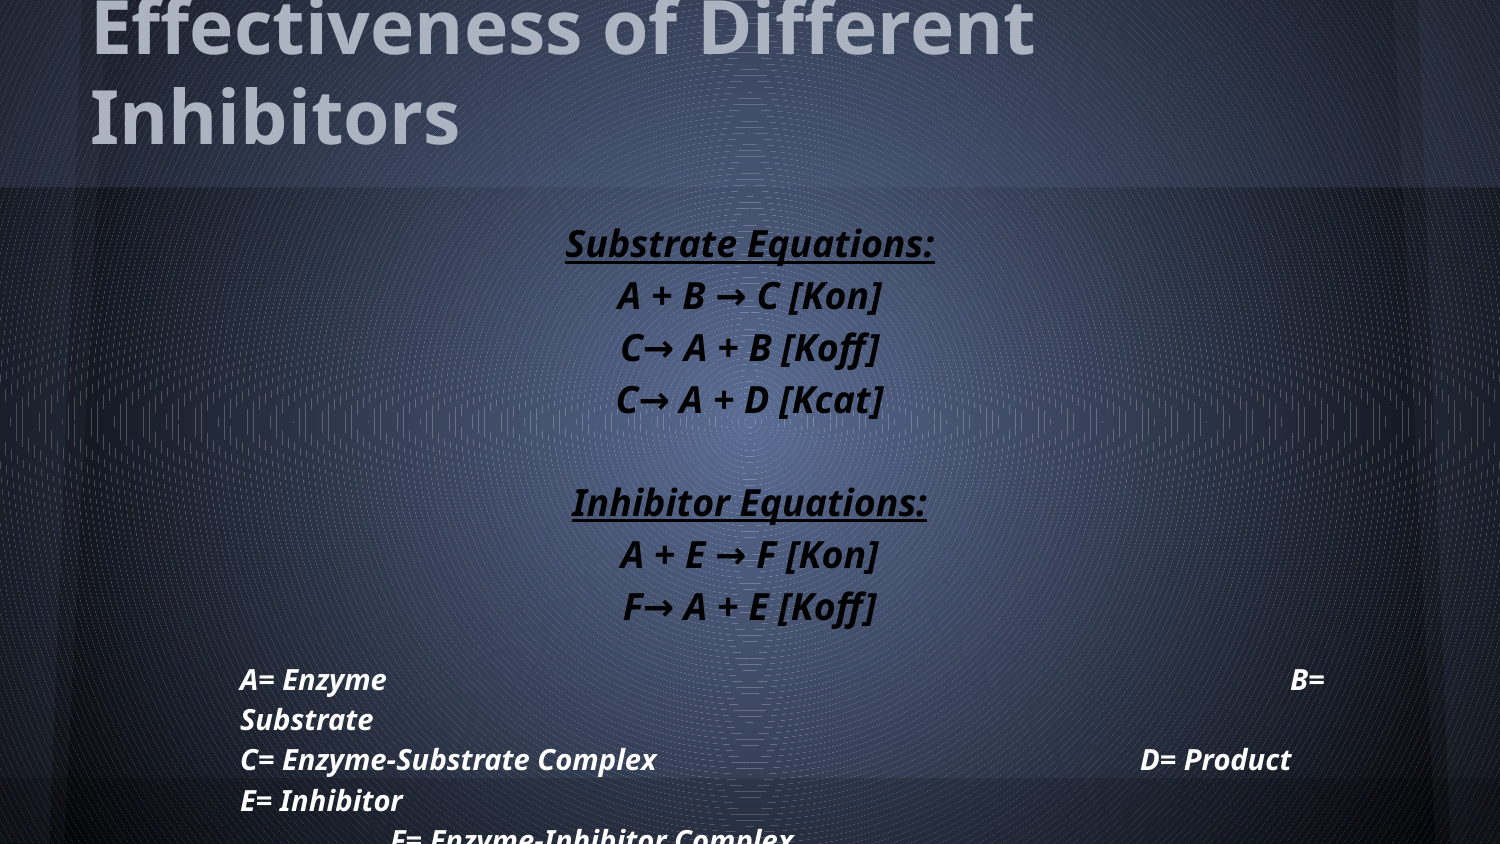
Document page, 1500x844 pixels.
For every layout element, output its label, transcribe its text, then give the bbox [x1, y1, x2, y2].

title Effectiveness of Different Inhibitors [75, 33, 1425, 175]
list Substrate Equations: A + B → C [Kon] C→ A + B [Koff] C→ A + D [Kcat] Inhibitor Equations: A + E → F [Kon] F→ A + E [Koff] A= Enzyme B= Substrate C= Enzyme-Substrate Complex D= Product E= Inhibitor F= Enzyme-Inhibitor Complex [75, 198, 1425, 810]
